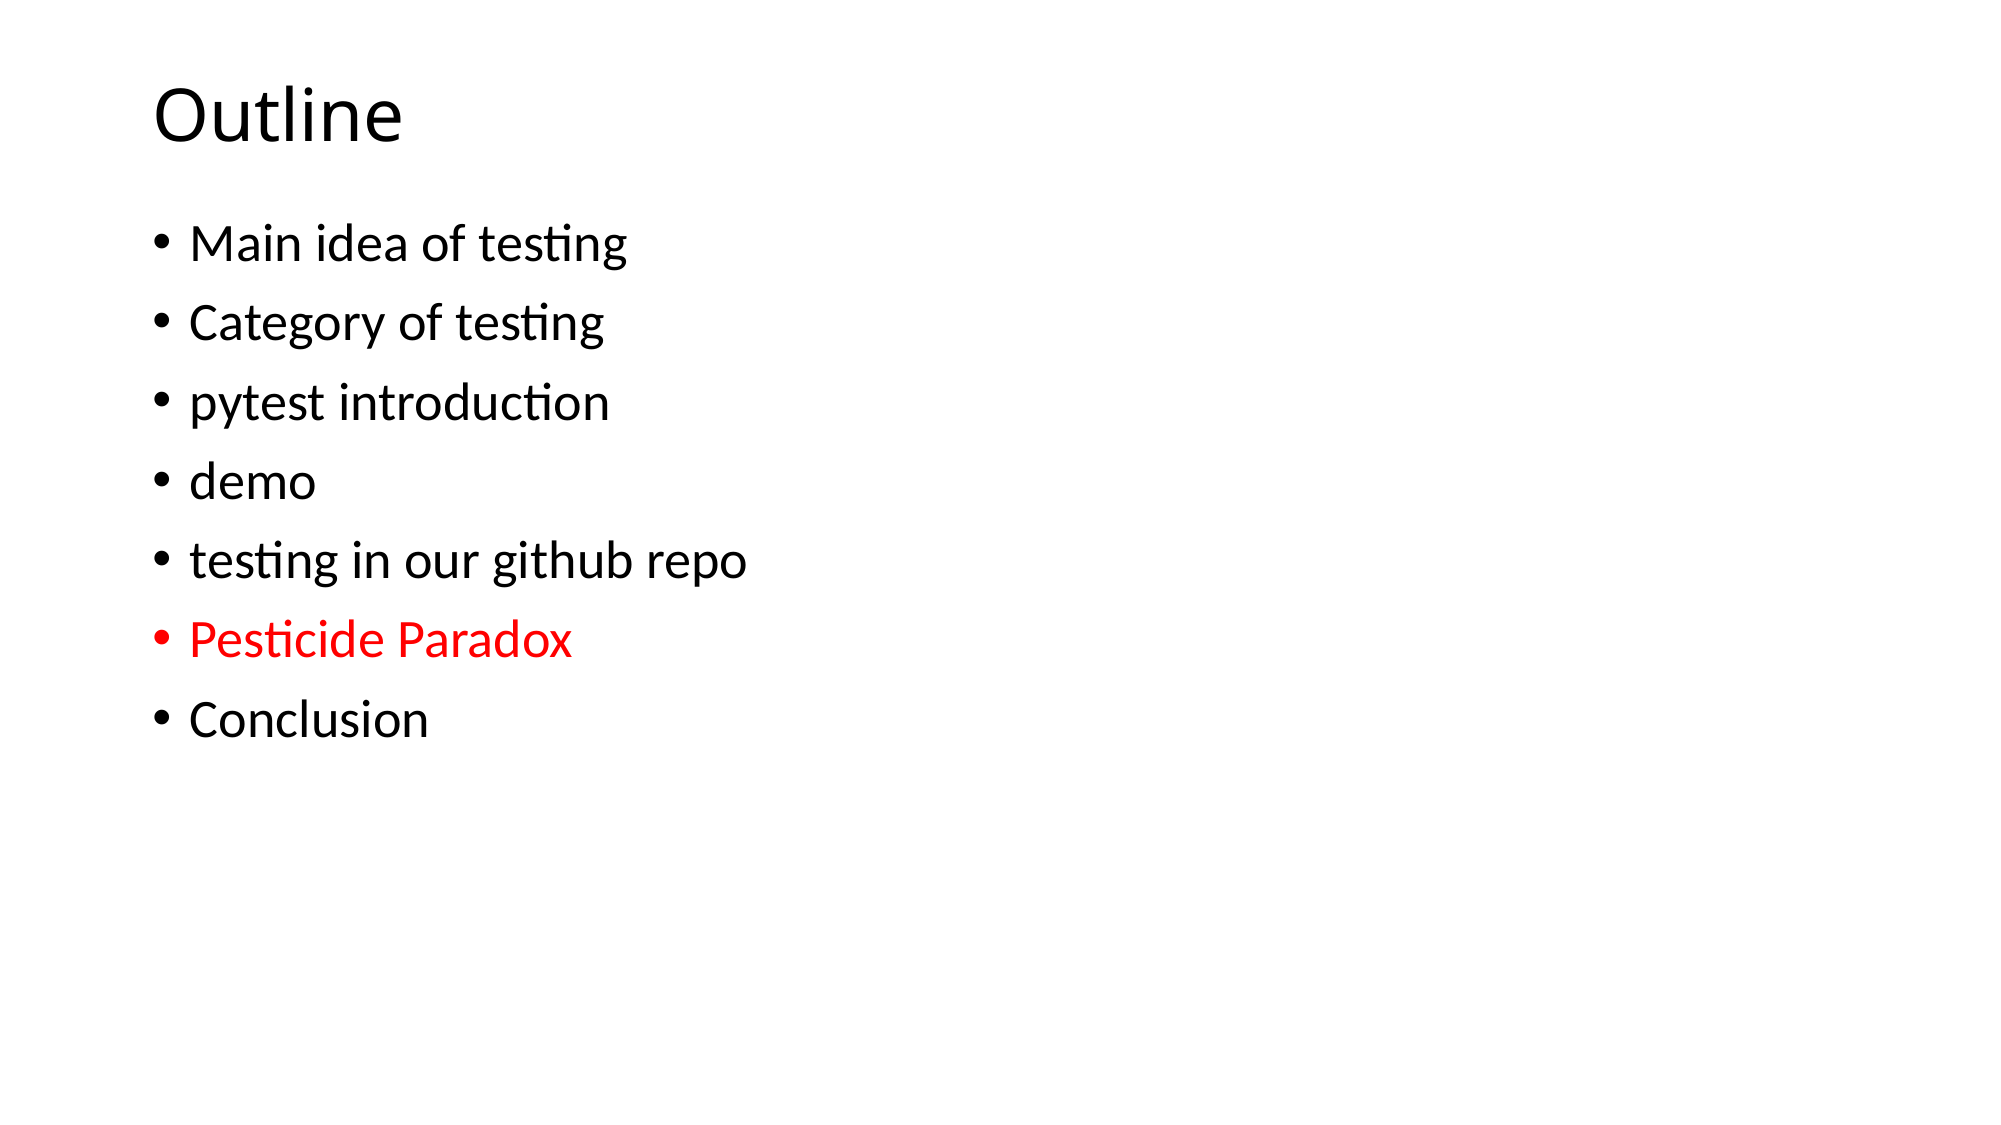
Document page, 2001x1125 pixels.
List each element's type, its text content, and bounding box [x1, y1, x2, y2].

list Main idea of testing Category of testing pytest introduction demo testing in our github repo Pesticide Paradox Conclusion [137, 207, 1863, 1043]
title Outline [137, 59, 1863, 176]
